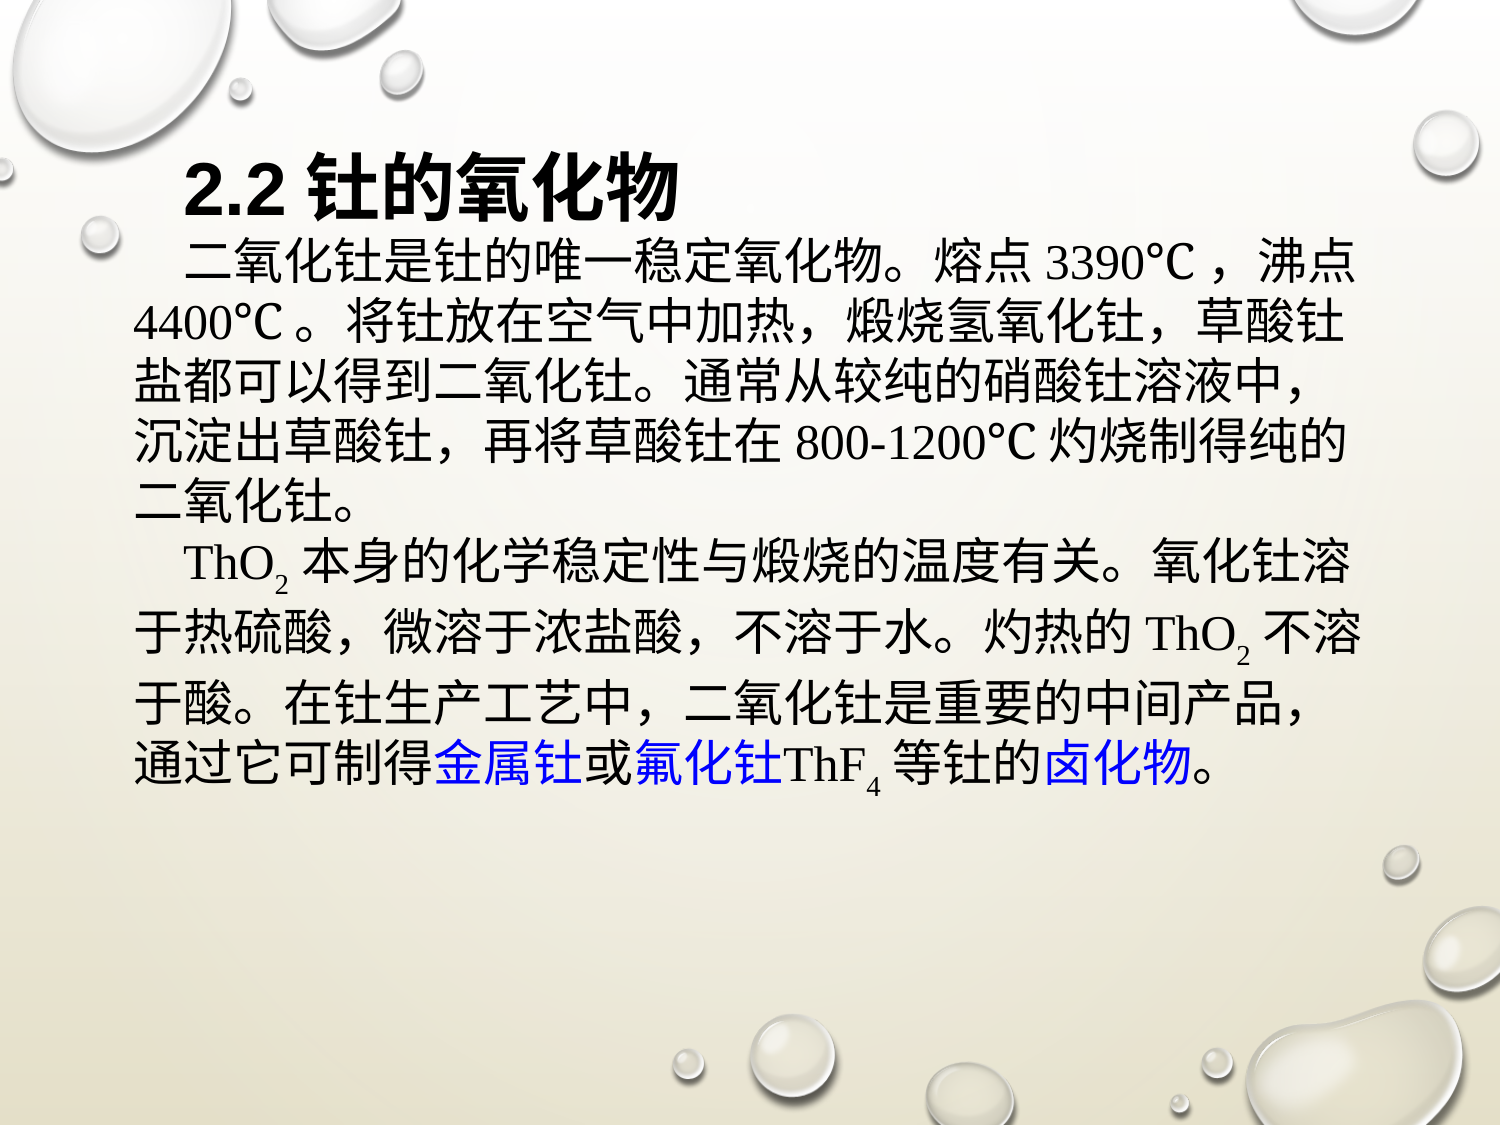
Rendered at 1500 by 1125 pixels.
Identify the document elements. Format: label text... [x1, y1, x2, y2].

picture [0, 0, 1500, 1125]
text_box 2.2钍的氧化物 二氧化钍是钍的唯一稳定氧化物。熔点3390℃，沸点4400℃。将钍放在空气中加热，煅烧氢氧化钍，草酸钍盐都可以得到二氧化钍。通常从较纯的硝酸钍溶液中，沉淀出草酸钍，再将草酸钍在800-1200℃灼烧制得纯的二氧化钍。 ThO2本身的化学稳定性与煅烧的温度有关。氧化钍溶于热硫酸，微溶于浓盐酸，不溶于水。灼热的ThO2不溶于酸。在钍生产工艺中，二氧化钍是重要的中间产品，通过它可制得金属钍或氟化钍ThF4等钍的卤化物。 [118, 113, 1382, 902]
